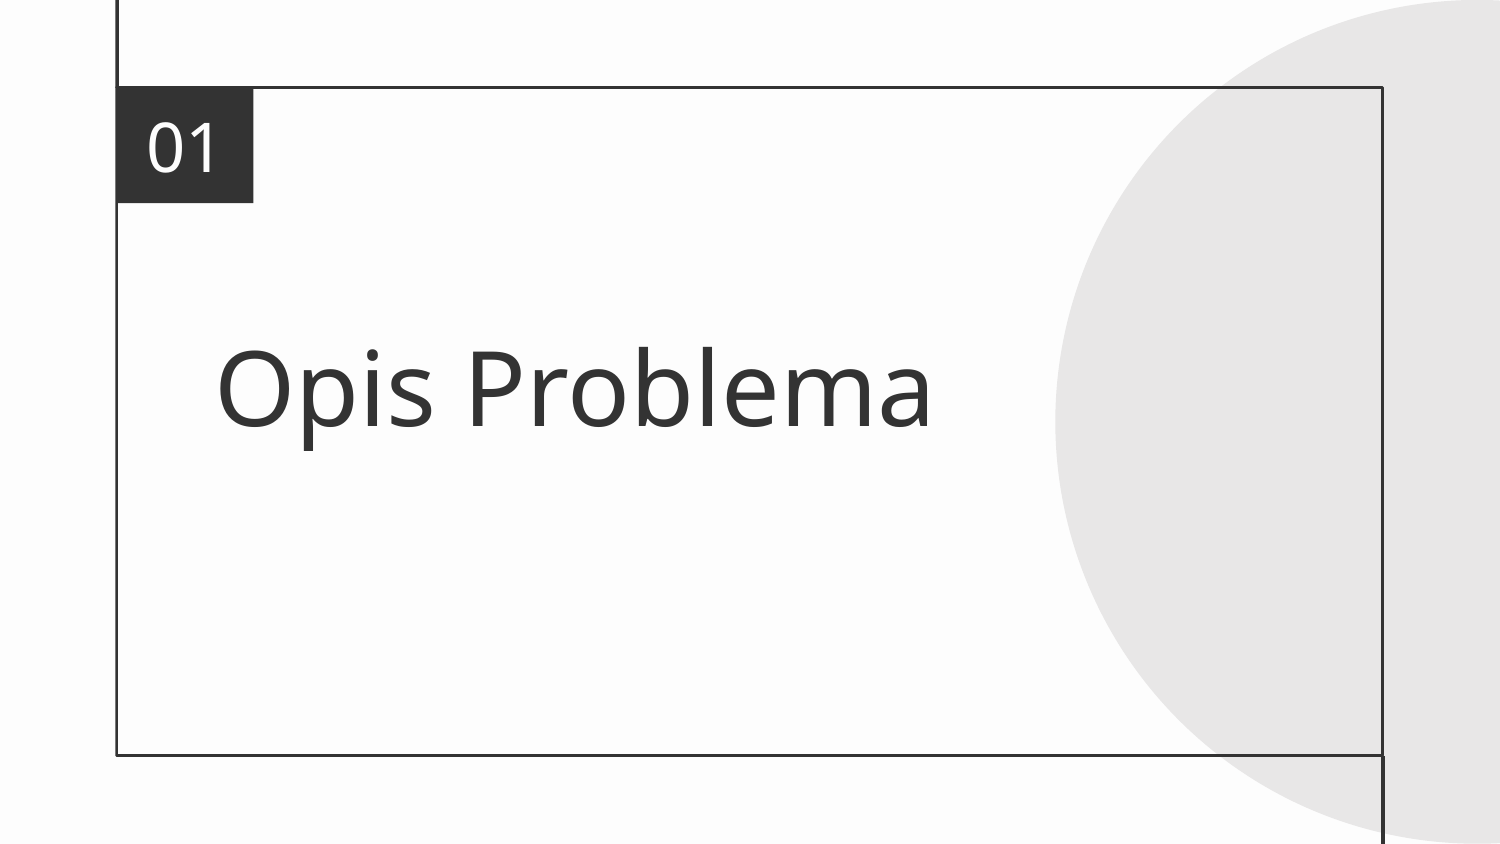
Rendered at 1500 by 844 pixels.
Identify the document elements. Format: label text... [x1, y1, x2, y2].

title 01 [118, 87, 254, 204]
title Opis Problema [199, 324, 1031, 463]
